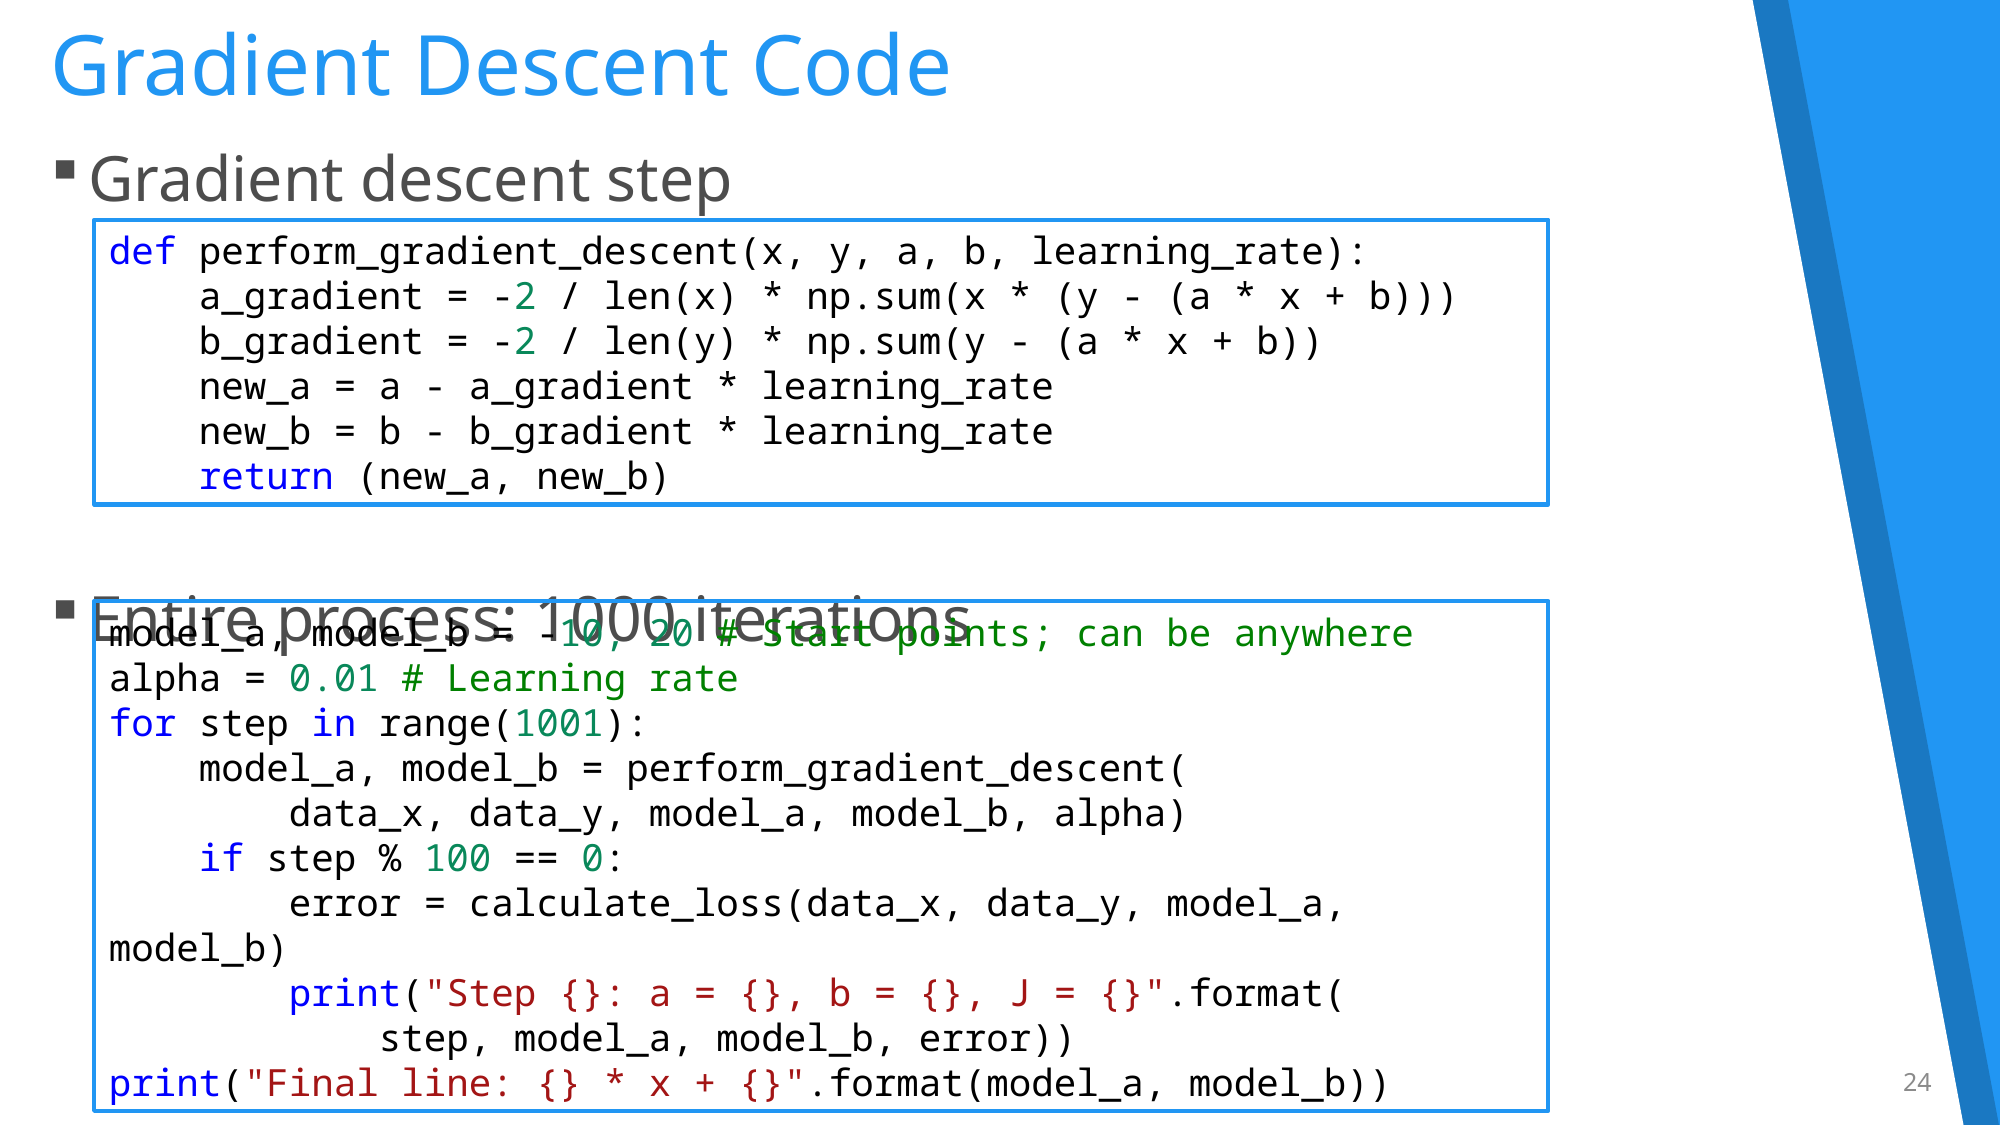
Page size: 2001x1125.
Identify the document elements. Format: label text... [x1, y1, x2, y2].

list Gradient descent step Entire process: 1000 iterations [35, 139, 1959, 1103]
text_box model_a, model_b = -10, 20 # Start points; can be anywhere alpha = 0.01 # Learning rate for step in range(1001): model_a, model_b = perform_gradient_descent( data_x, data_y, model_a, model_b, alpha) if step % 100 == 0: error = calculate_loss(data_x, data_y, model_a, model_b) print("Step {}: a = {}, b = {}, J = {}".format( step, model_a, model_b, error)) print("Final line: {} * x + {}".format(model_a, model_b)) [94, 601, 1549, 1111]
text_box def perform_gradient_descent(x, y, a, b, learning_rate): a_gradient = -2 / len(x) * np.sum(x * (y - (a * x + b))) b_gradient = -2 / len(y) * np.sum(y - (a * x + b)) new_a = a - a_gradient * learning_rate new_b = b - b_gradient * learning_rate return (new_a, new_b) [94, 219, 1549, 505]
slide_number 24 [1877, 1053, 1947, 1114]
title Gradient Descent Code [35, 0, 1959, 137]
